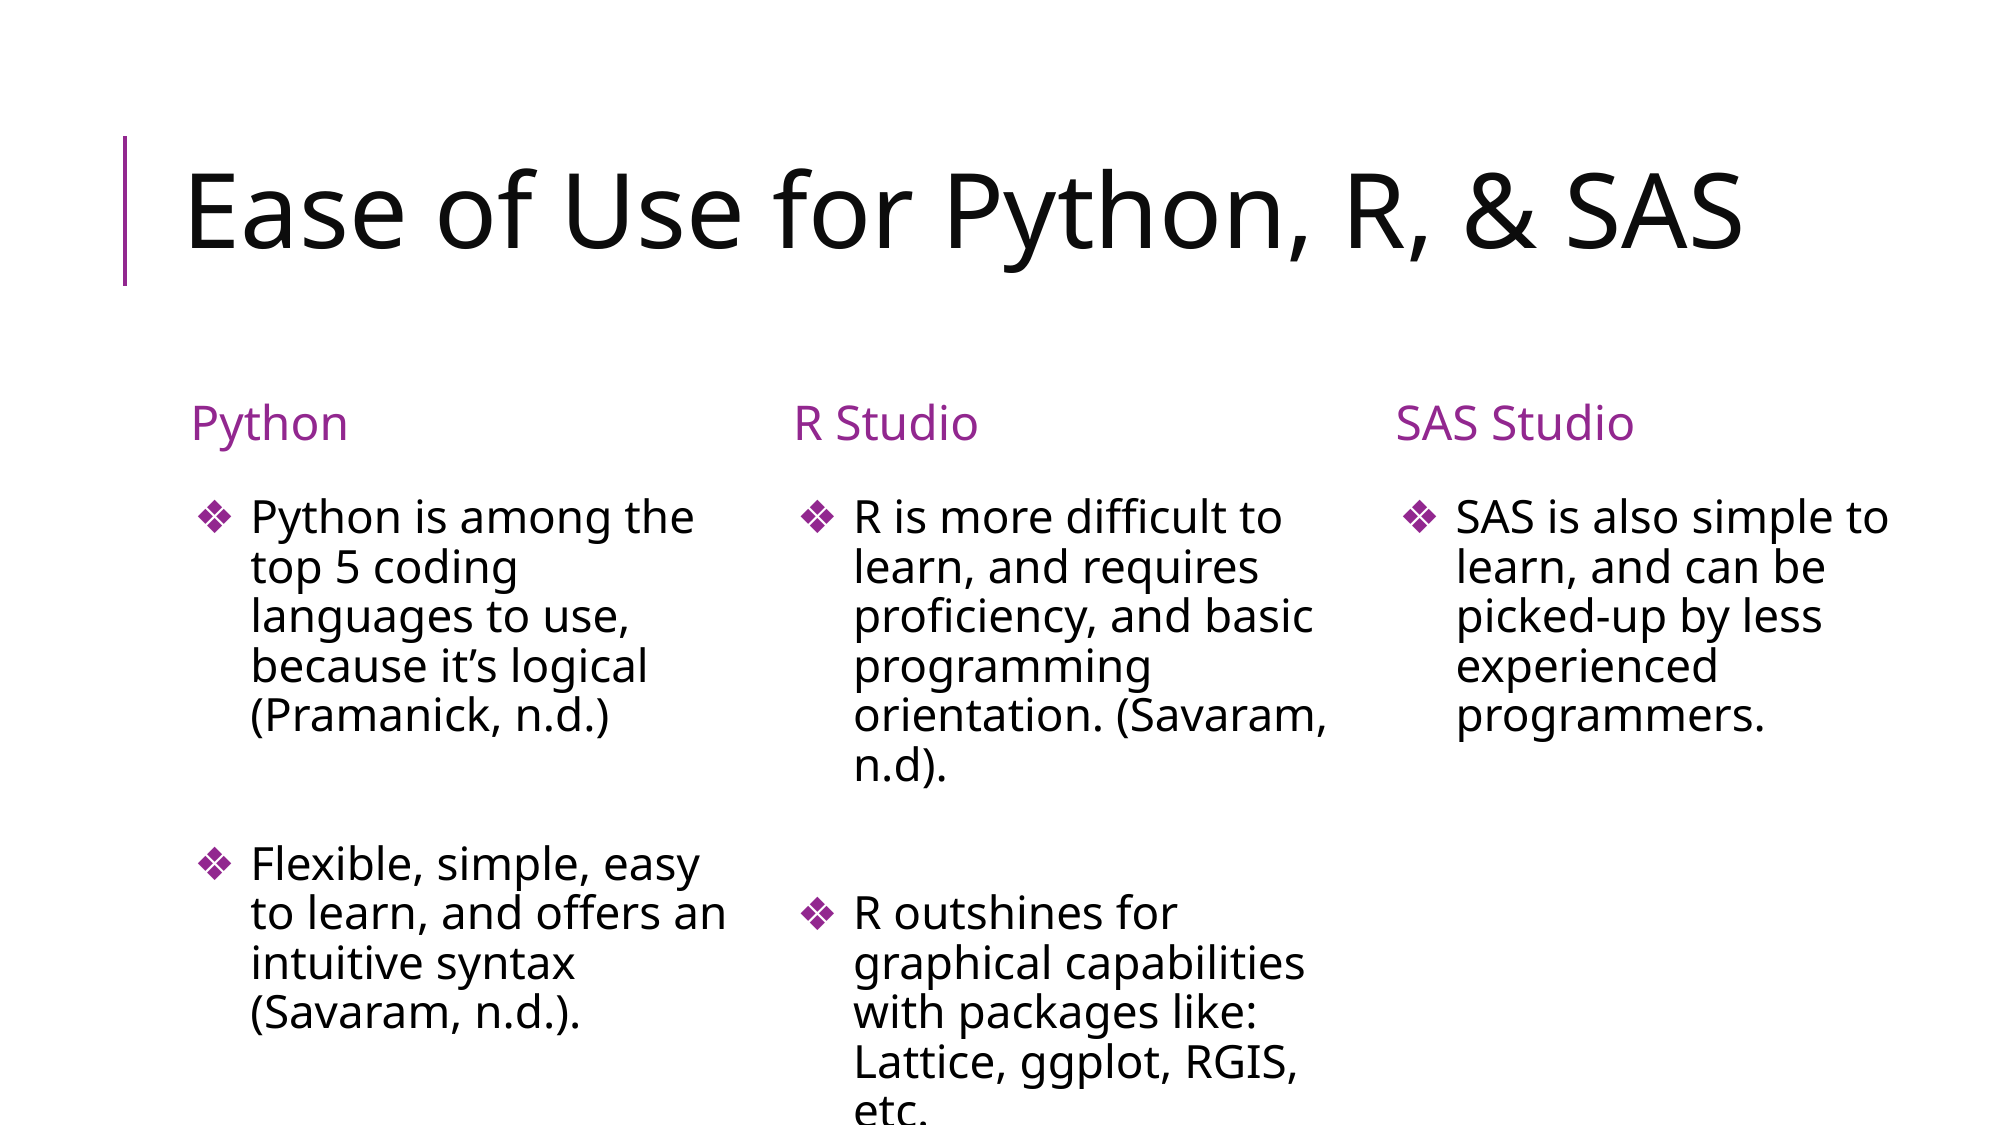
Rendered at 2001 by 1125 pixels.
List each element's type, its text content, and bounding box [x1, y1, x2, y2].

title Ease of Use for Python, R, & SAS [168, 96, 1763, 342]
list SAS Studio [1373, 357, 1950, 486]
list Python is among the top 5 coding languages to use, because it’s logical (Pramanick, n.d.) Flexible, simple, easy to learn, and offers an intuitive syntax (Savaram, n.d.). [168, 486, 745, 1036]
list SAS is also simple to learn, and can be picked-up by less experienced programmers. [1373, 486, 1950, 1036]
list R Studio [770, 357, 1348, 486]
list Python [168, 357, 745, 486]
list R is more difficult to learn, and requires proficiency, and basic programming orientation. (Savaram, n.d). R outshines for graphical capabilities with packages like: Lattice, ggplot, RGIS, etc. [770, 486, 1348, 1036]
